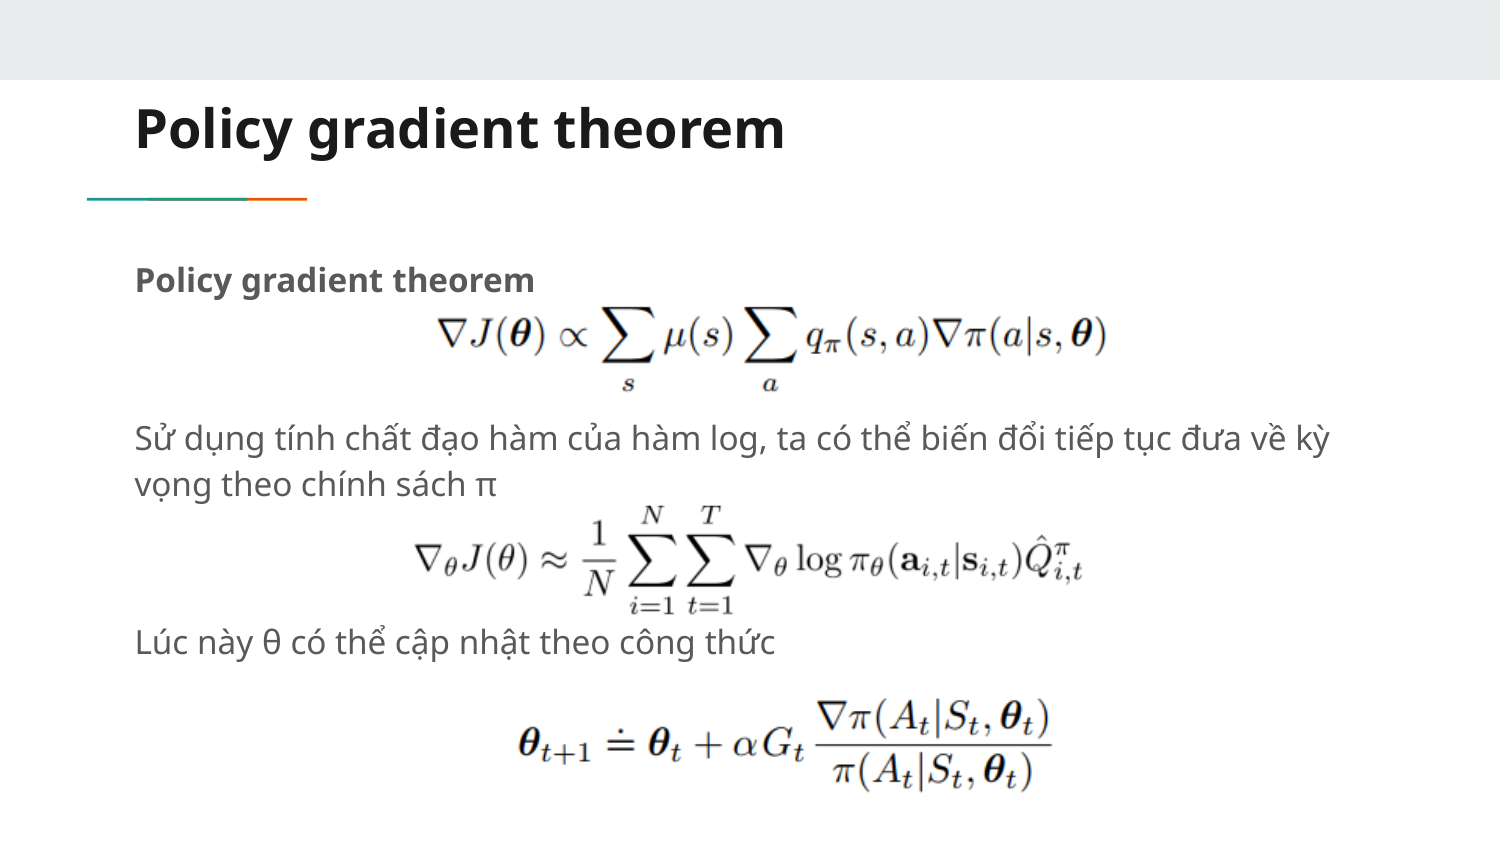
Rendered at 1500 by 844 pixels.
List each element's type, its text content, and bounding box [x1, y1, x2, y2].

picture [483, 666, 1057, 812]
title Policy gradient theorem [119, 79, 1381, 168]
picture [427, 298, 1110, 396]
picture [409, 503, 1091, 616]
list Policy gradient theorem Sử dụng tính chất đạo hàm của hàm log, ta có thể biến đổi tiếp tục đưa về kỳ vọng theo chính sách π Lúc này θ có thể cập nhật theo công thức [119, 237, 1381, 712]
